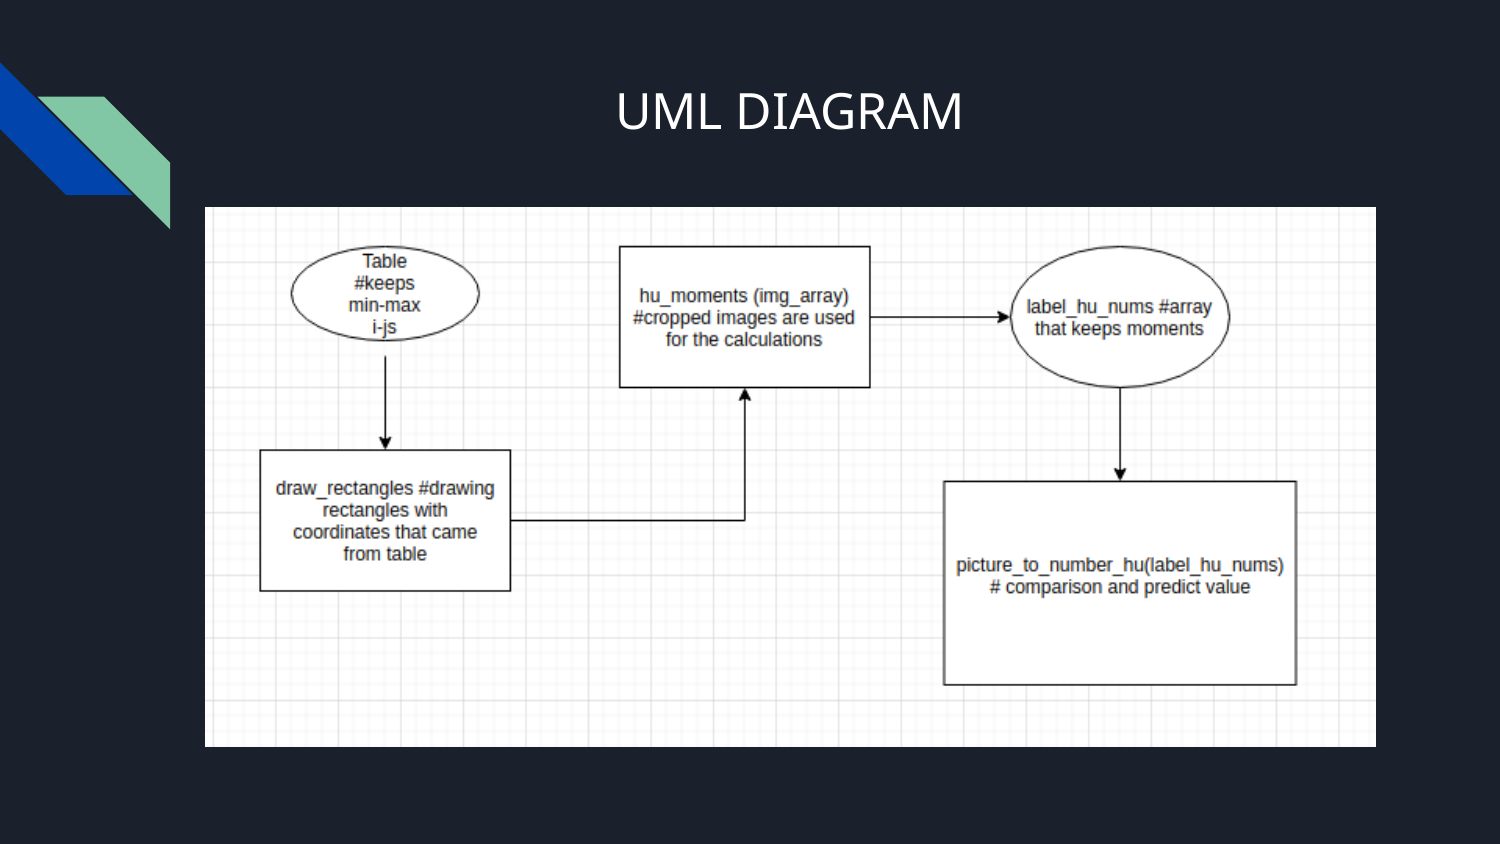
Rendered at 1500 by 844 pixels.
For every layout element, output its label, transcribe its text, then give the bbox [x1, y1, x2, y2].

title UML DIAGRAM [212, 64, 1368, 205]
picture [204, 207, 1376, 747]
